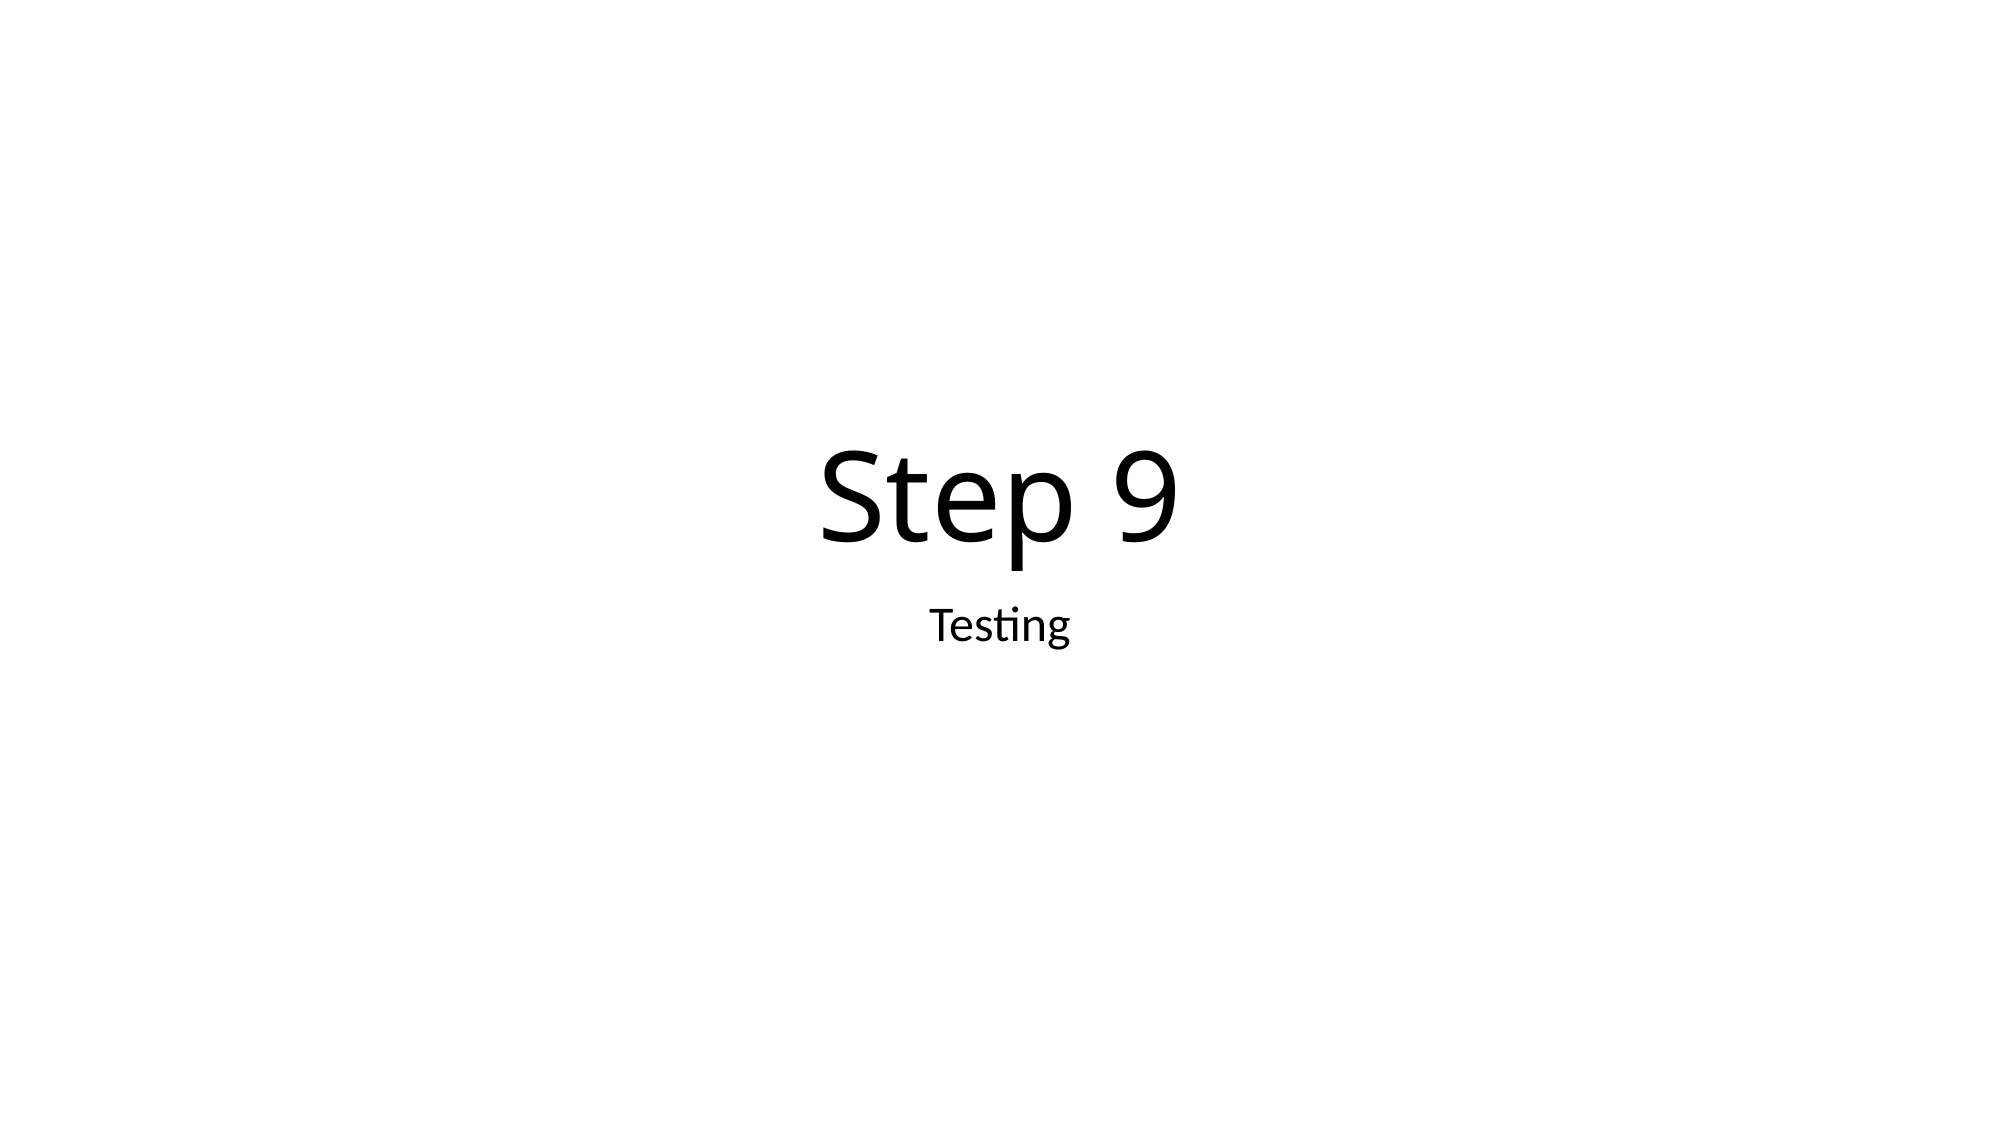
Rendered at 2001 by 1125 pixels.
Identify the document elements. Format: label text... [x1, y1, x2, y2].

title Step 9 [249, 184, 1750, 576]
subtitle Testing [249, 590, 1750, 863]
